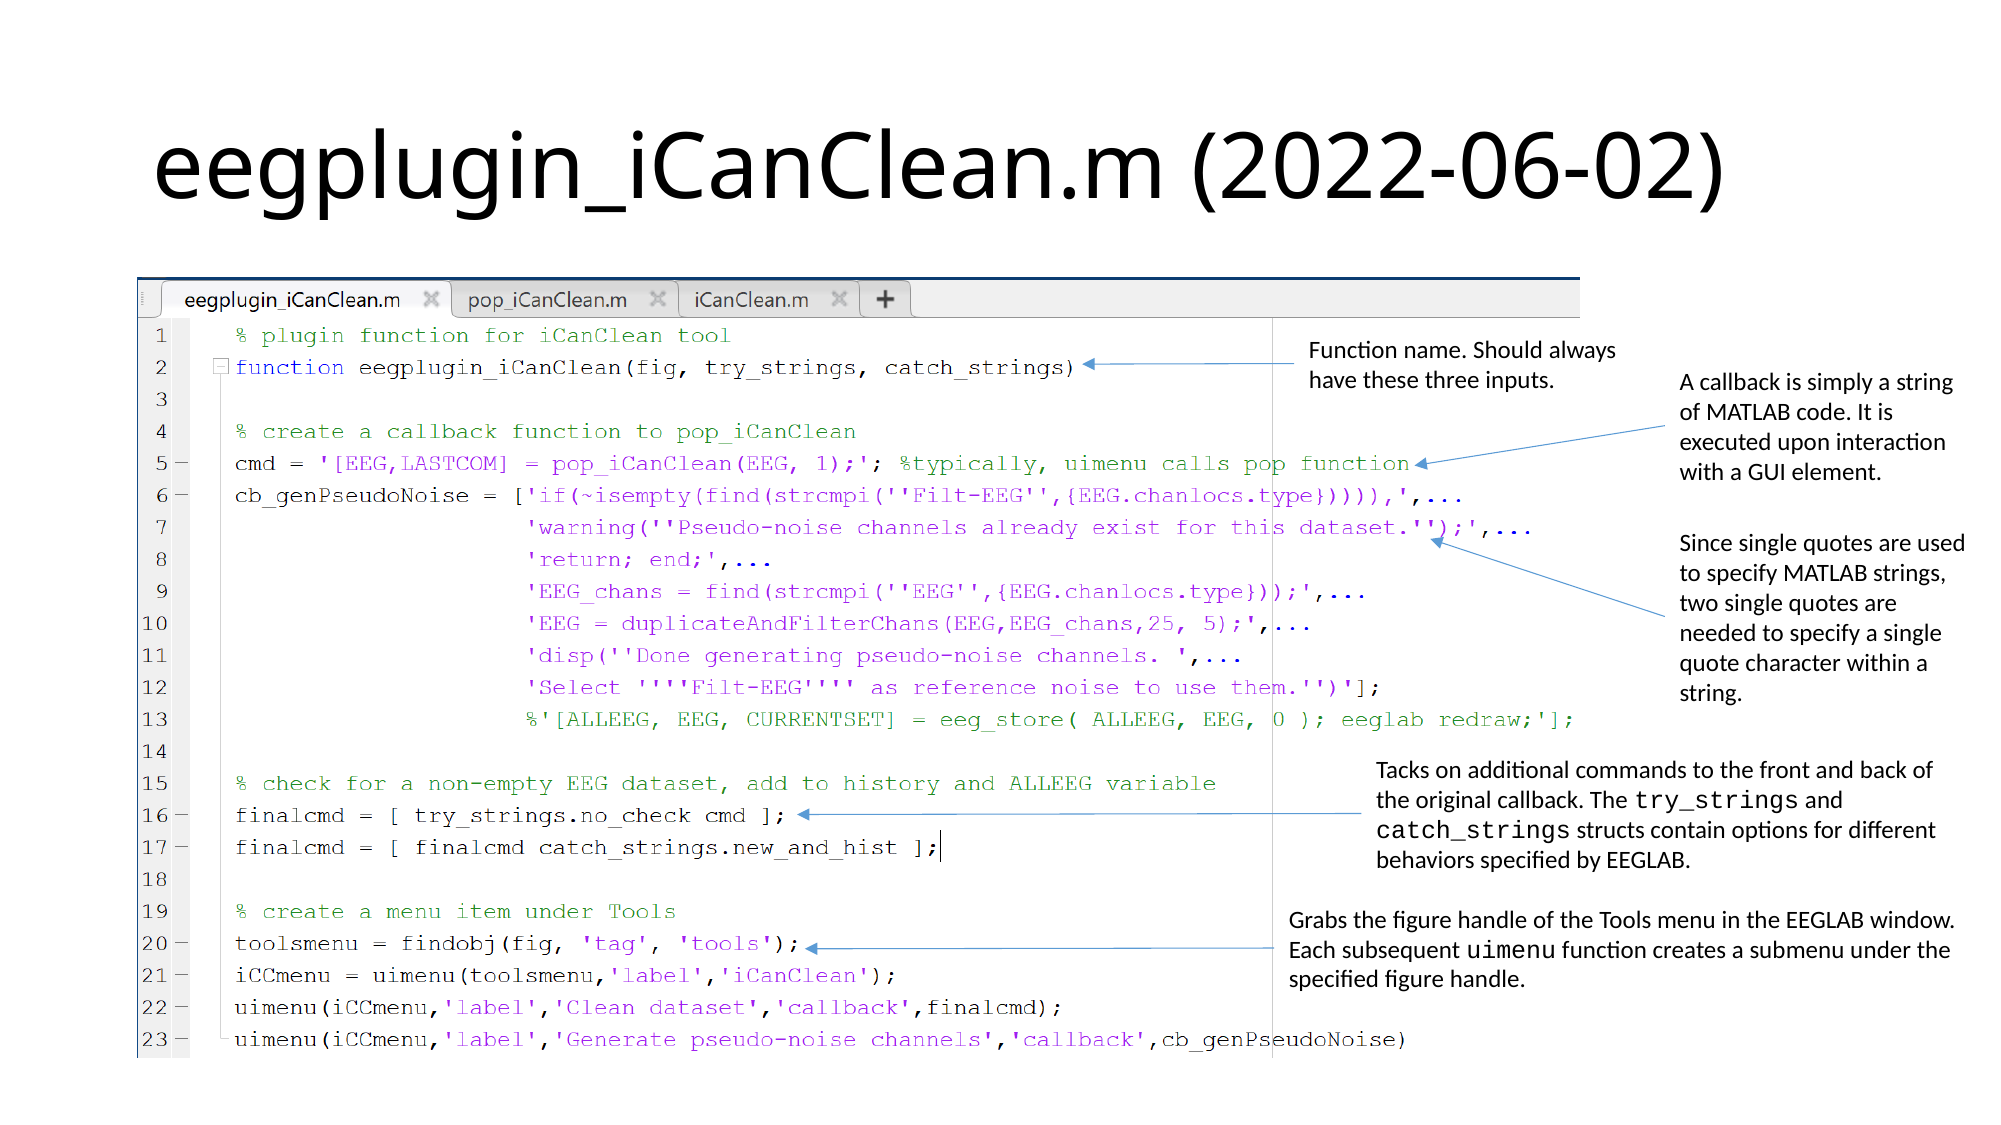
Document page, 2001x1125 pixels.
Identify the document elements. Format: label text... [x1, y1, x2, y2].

text_box Grabs the figure handle of the Tools menu in the EEGLAB window. Each subsequent uimenu function creates a submenu under the specified figure handle. [1580, 895, 1982, 1001]
text_box Since single quotes are used to specify MATLAB strings, two single quotes are needed to specify a single quote character within a string. [1664, 519, 1982, 714]
text_box Tacks on additional commands to the front and back of the original callback. The try_strings and catch_strings structs contain options for different behaviors specified by EEGLAB. [1580, 746, 1988, 881]
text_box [1414, 426, 1665, 466]
text_box A callback is simply a string of MATLAB code. It is executed upon interaction with a GUI element. [1664, 358, 1982, 493]
title eegplugin_iCanClean.m (2022-06-02) [137, 59, 1863, 278]
text_box Function name. Should always have these three inputs. [1580, 326, 1638, 401]
picture [137, 277, 1580, 1058]
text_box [1430, 538, 1665, 618]
